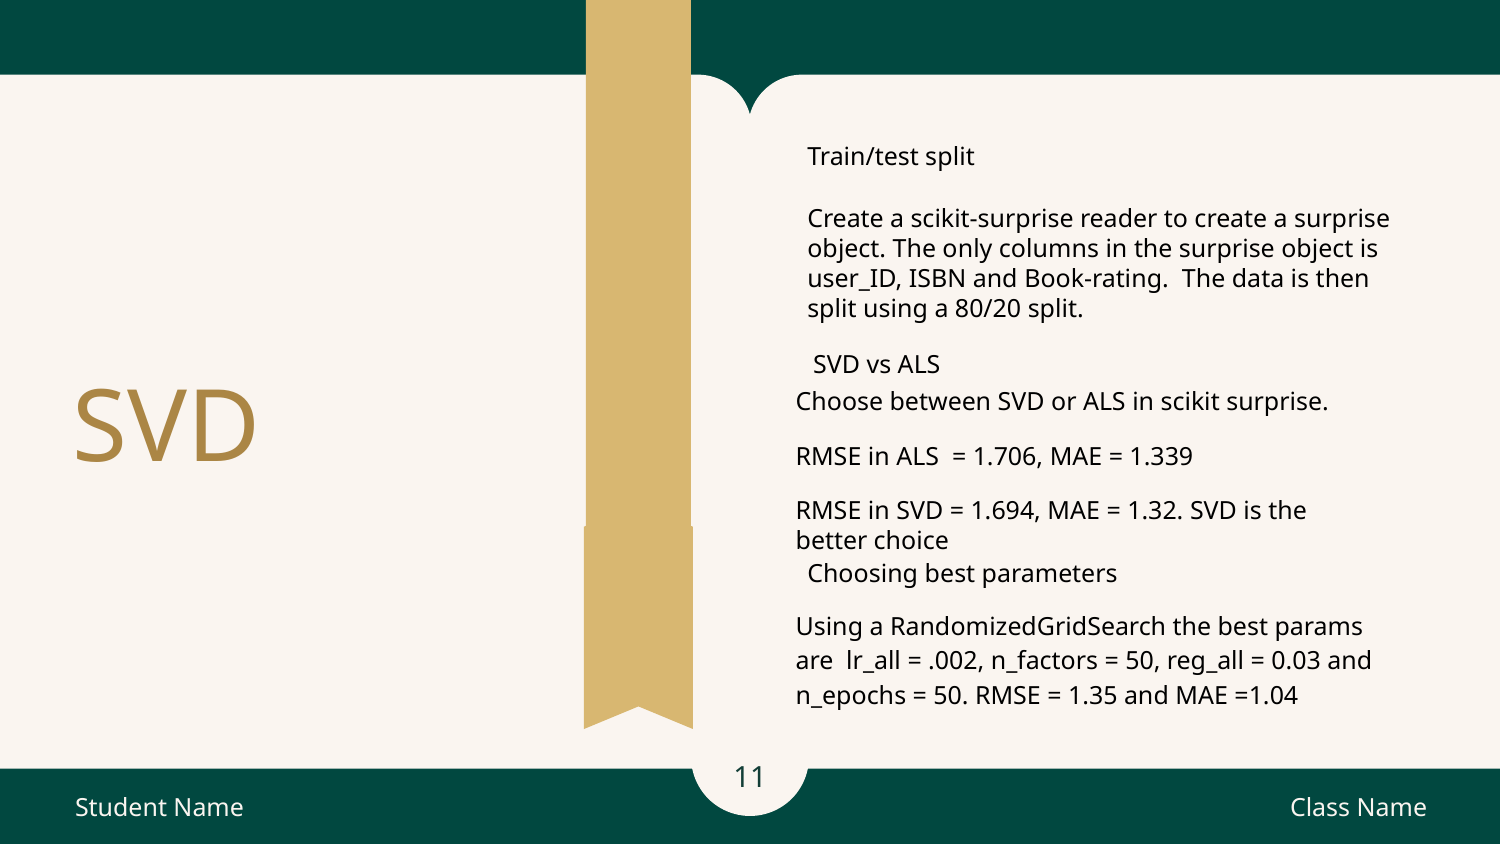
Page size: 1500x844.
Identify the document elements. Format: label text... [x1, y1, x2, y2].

subtitle Train/test split [792, 136, 1410, 174]
list Choose between SVD or ALS in scikit surprise. RMSE in ALS = 1.706, MAE = 1.339 RMSE in SVD = 1.694, MAE = 1.32. SVD is the better choice [780, 370, 1399, 515]
subtitle Choosing best parameters [792, 553, 1410, 592]
list Using a RandomizedGridSearch the best params are lr_all = .002, n_factors = 50, reg_all = 0.03 and n_epochs = 50. RMSE = 1.35 and MAE =1.04 [780, 591, 1399, 736]
subtitle Class Name [861, 783, 1443, 830]
list Create a scikit-surprise reader to create a surprise object. The only columns in the surprise object is user_ID, ISBN and Book-rating. The data is then split using a 80/20 split. [792, 187, 1410, 332]
subtitle Student Name [60, 783, 641, 830]
subtitle SVD vs ALS [798, 345, 1416, 383]
title SVD [57, 356, 586, 488]
